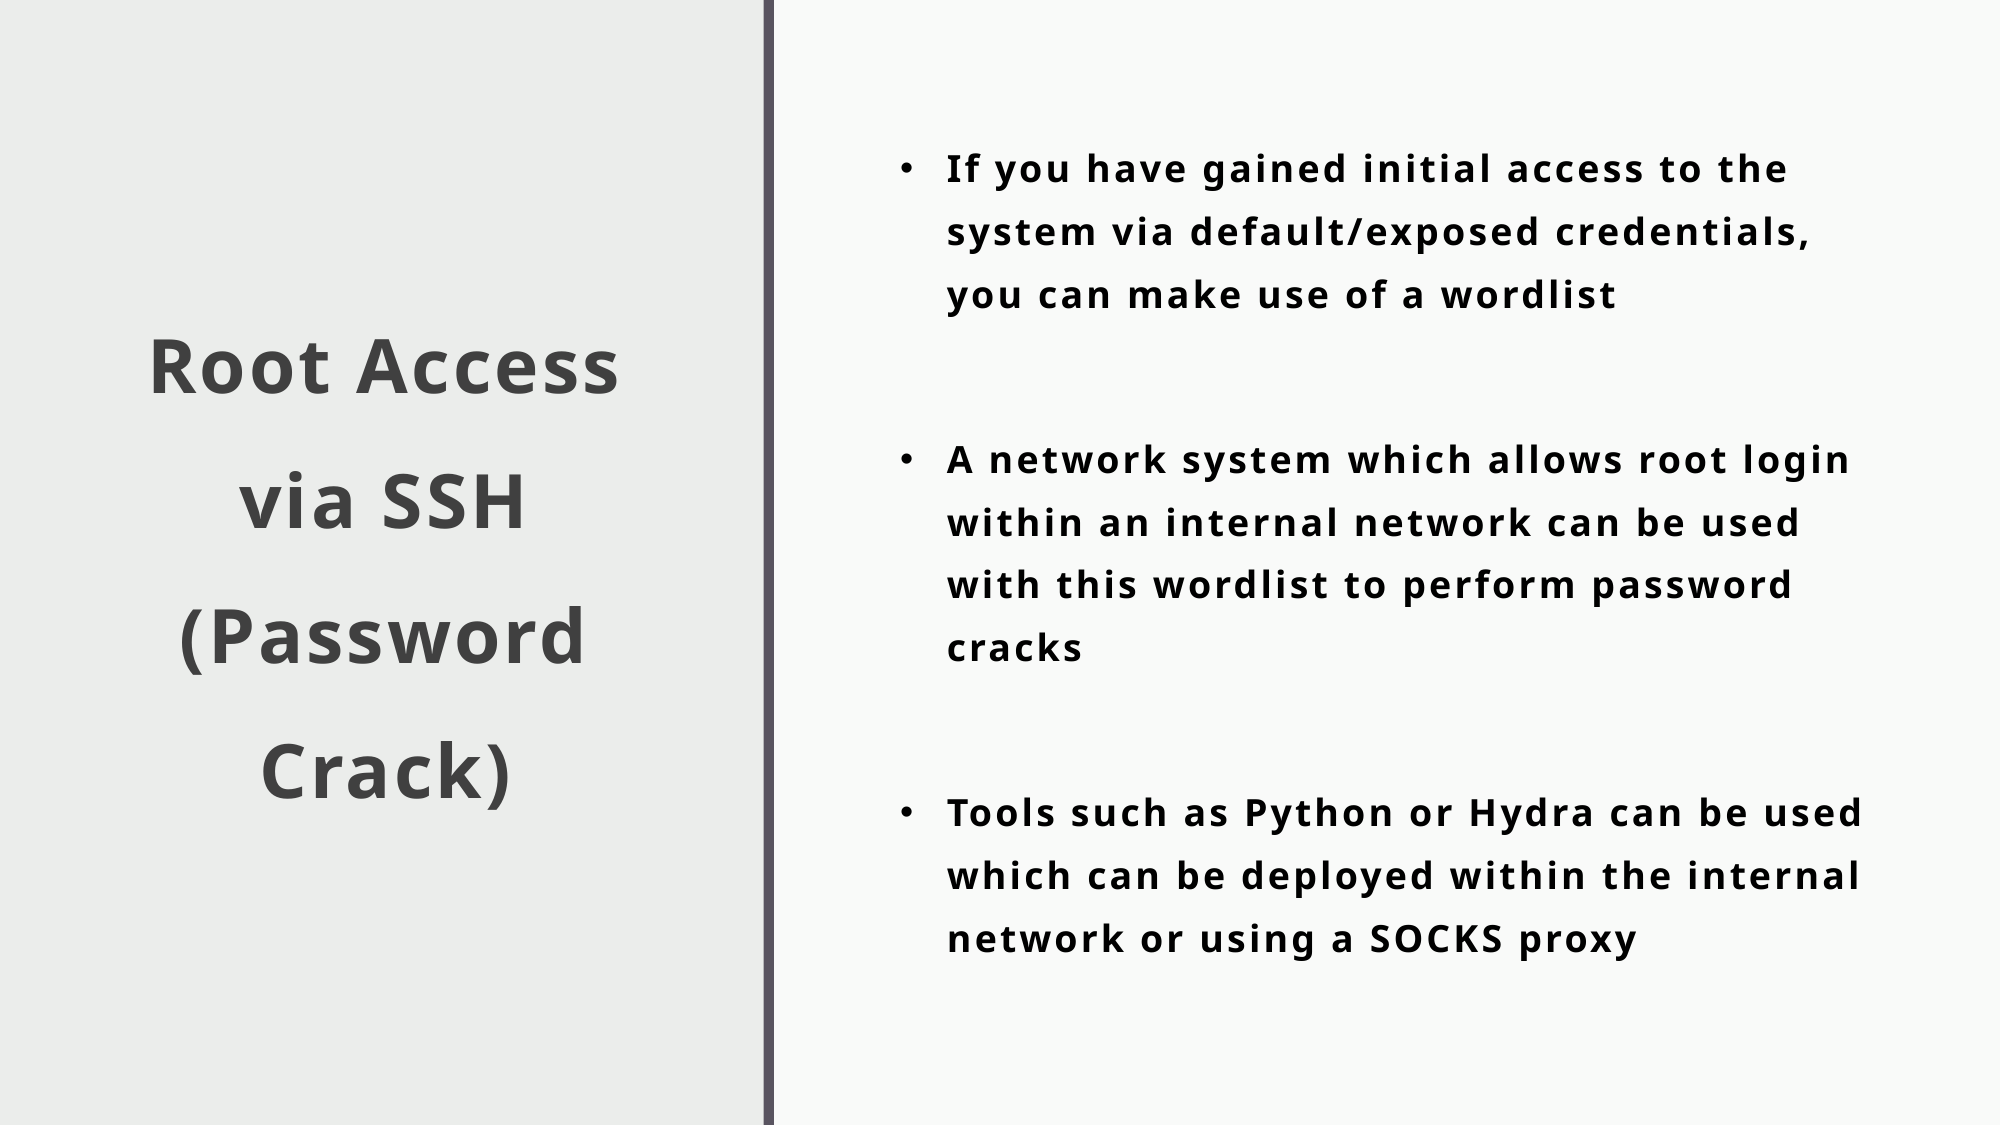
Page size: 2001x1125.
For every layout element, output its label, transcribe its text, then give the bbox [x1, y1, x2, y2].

title Root Access via SSH (Password Crack) [105, 115, 666, 969]
list If you have gained initial access to the system via default/exposed credentials, you can make use of a wordlist A network system which allows root login within an internal network can be used with this wordlist to perform password cracks Tools such as Python or Hydra can be used which can be deployed within the internal network or using a SOCKS proxy [881, 115, 1895, 969]
